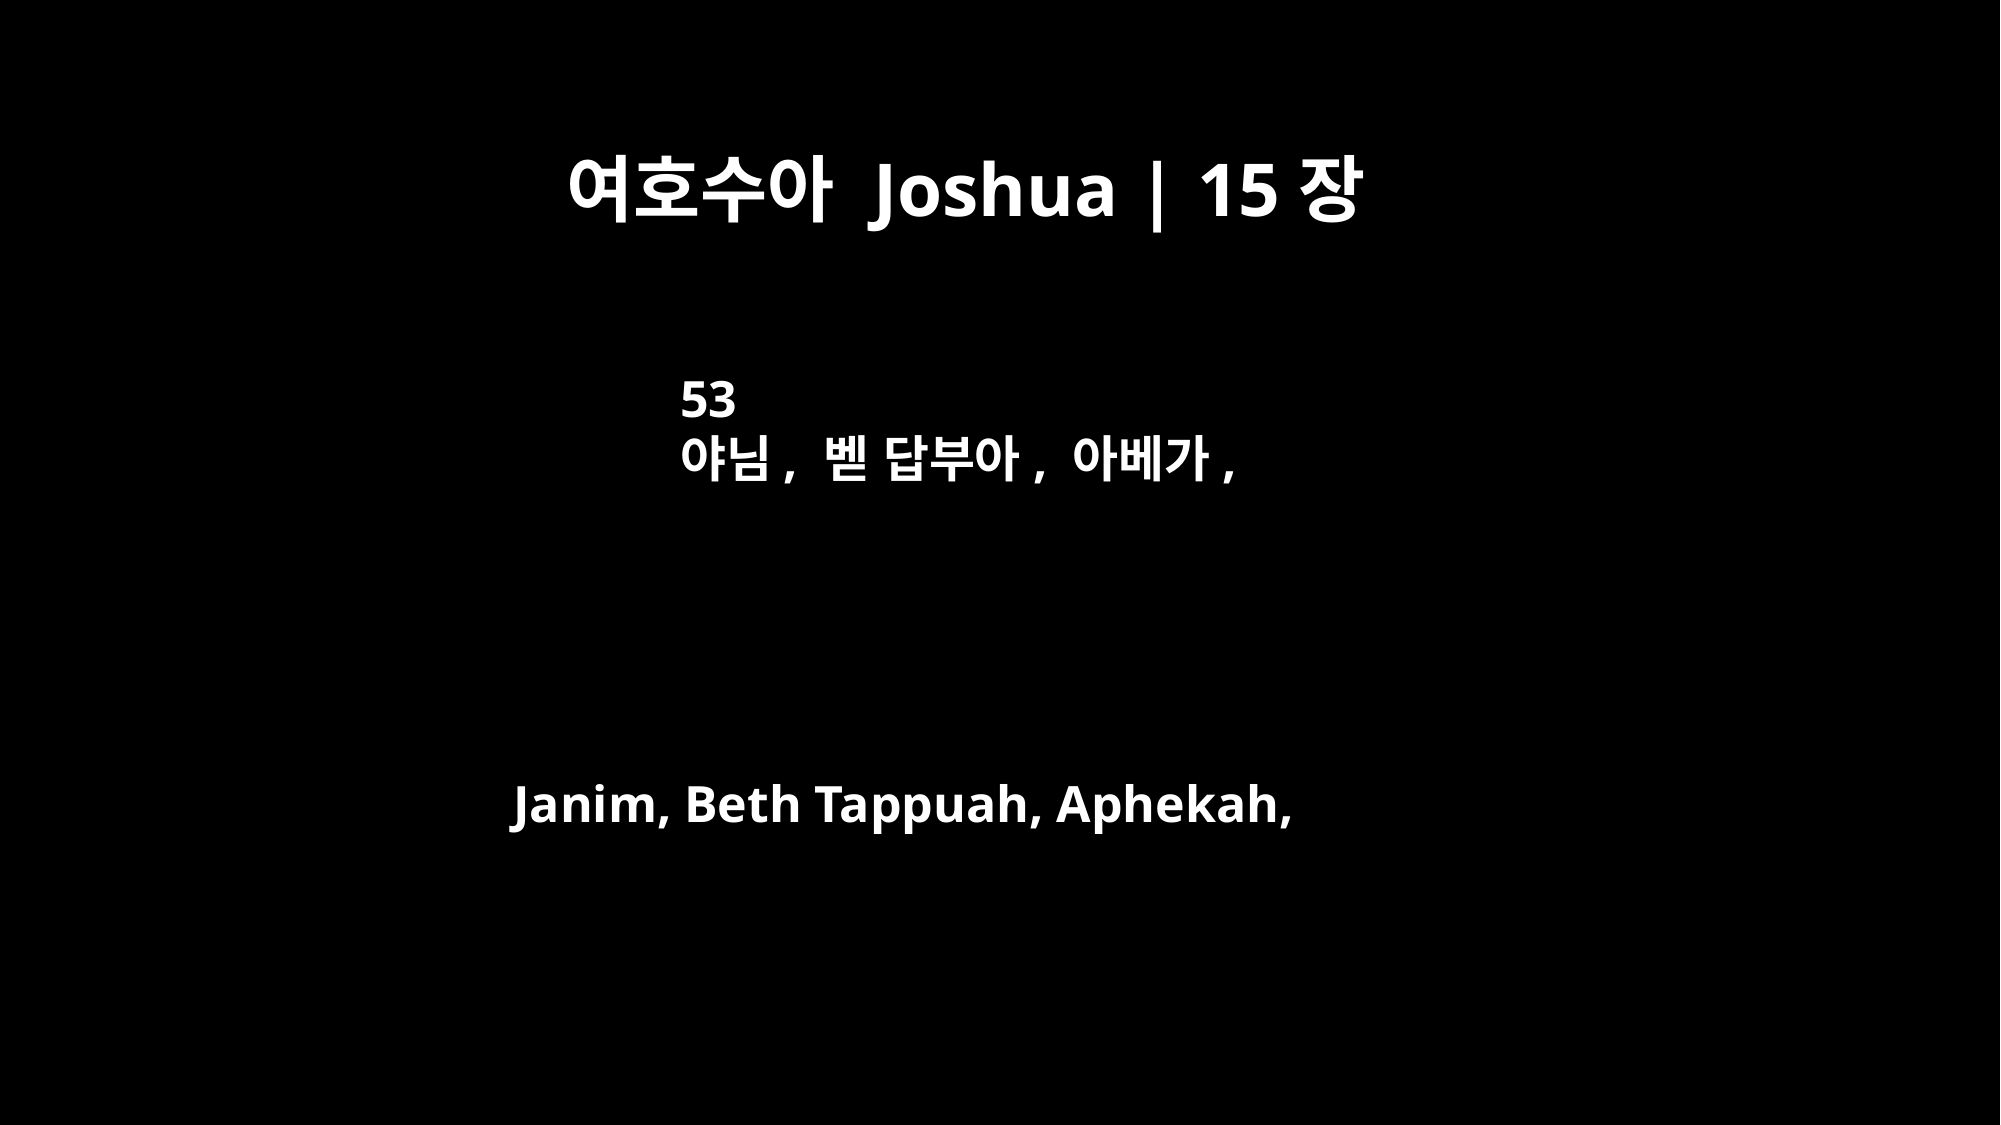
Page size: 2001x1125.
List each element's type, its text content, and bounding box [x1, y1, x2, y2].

text_box Janim, Beth Tappuah, Aphekah, [498, 764, 1309, 840]
text_box 53 야님, 벧 답부아, 아베가, [665, 359, 1252, 495]
text_box 여호수아 Joshua | 15장 [551, 136, 1381, 239]
